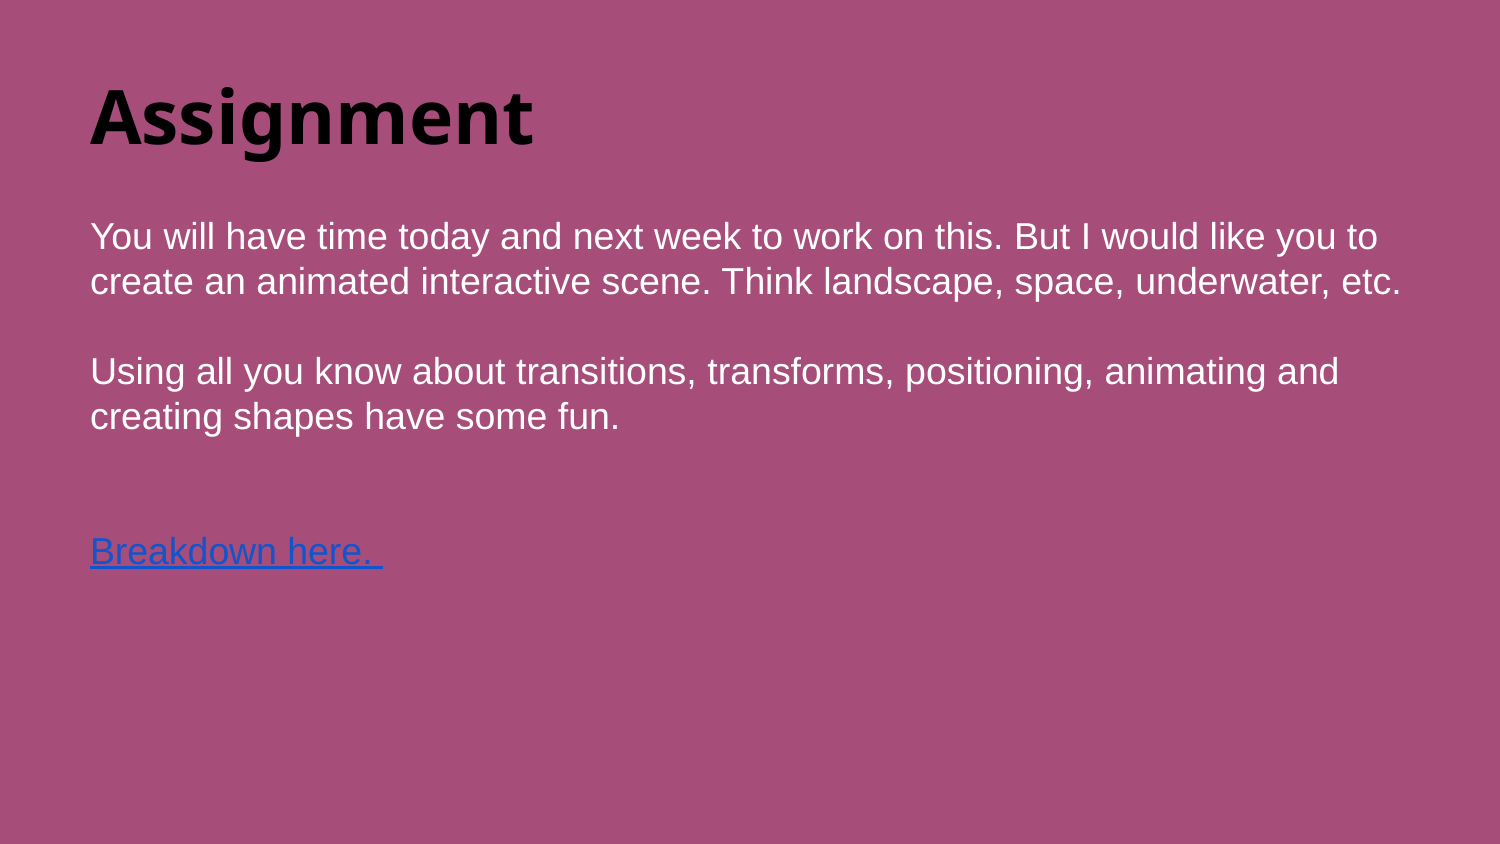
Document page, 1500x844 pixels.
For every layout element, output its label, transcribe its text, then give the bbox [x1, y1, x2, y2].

list You will have time today and next week to work on this. But I would like you to create an animated interactive scene. Think landscape, space, underwater, etc. Using all you know about transitions, transforms, positioning, animating and creating shapes have some fun. Breakdown here. [75, 196, 1425, 808]
title Assignment [75, 33, 1425, 175]
